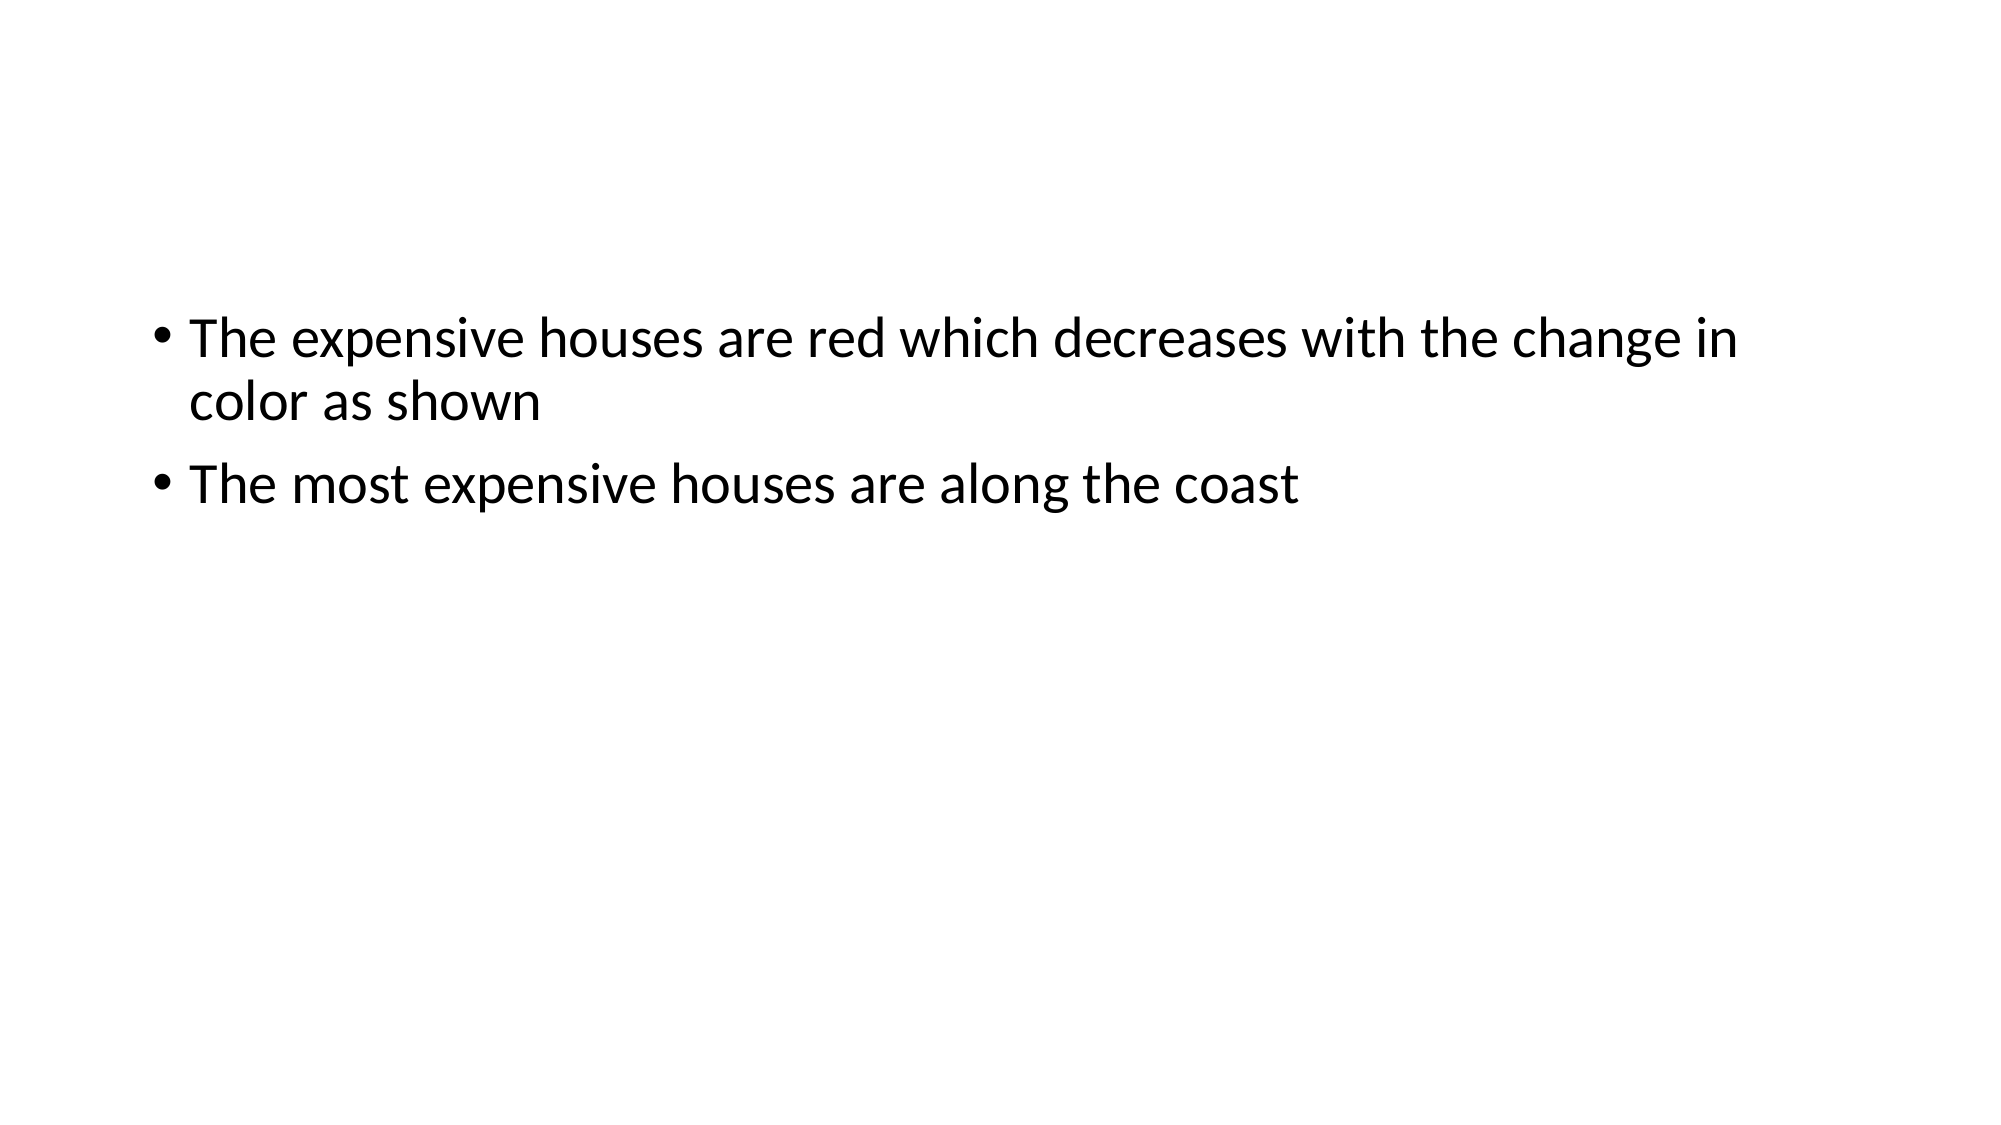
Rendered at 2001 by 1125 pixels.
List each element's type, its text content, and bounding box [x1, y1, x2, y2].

list The expensive houses are red which decreases with the change in color as shown The most expensive houses are along the coast [137, 299, 1863, 1014]
